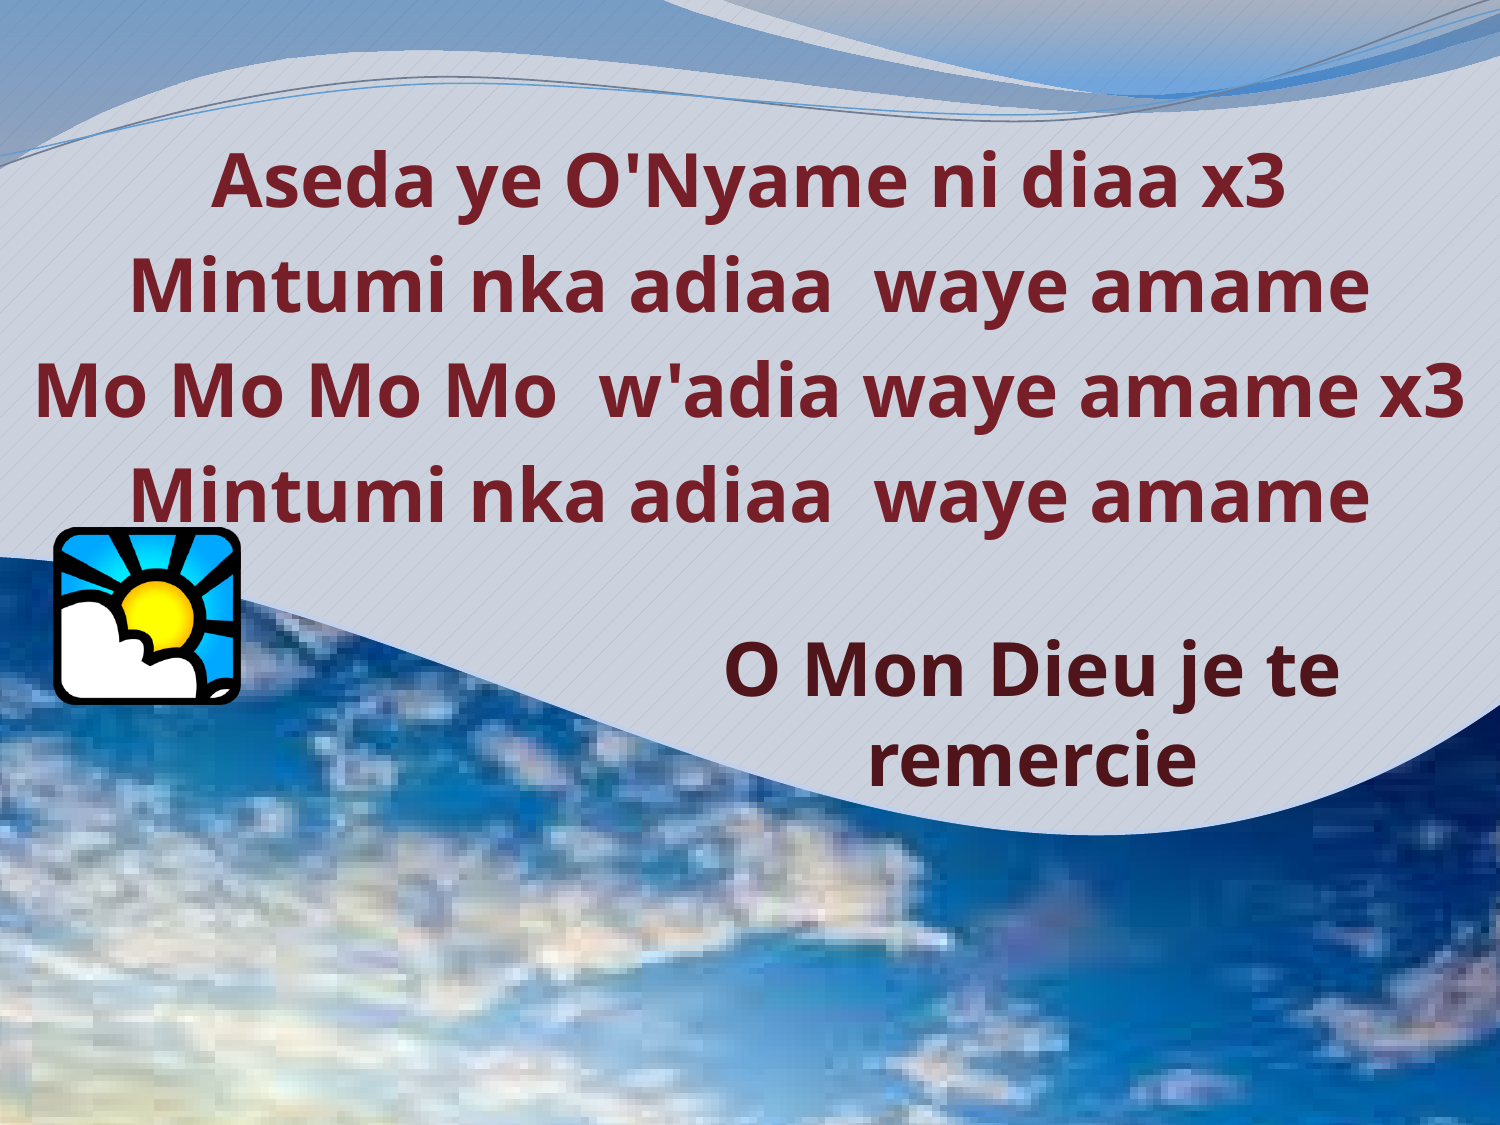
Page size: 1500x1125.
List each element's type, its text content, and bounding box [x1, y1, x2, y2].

picture [52, 526, 241, 705]
text_box O Mon Dieu je te remercie [584, 613, 1481, 809]
text_box [0, 610, 1500, 1125]
text_box Aseda ye O'Nyame ni diaa x3 Mintumi nka adiaa waye amame Mo Mo Mo Mo w'adia waye amame x3 Mintumi nka adiaa waye amame [0, 125, 1500, 610]
